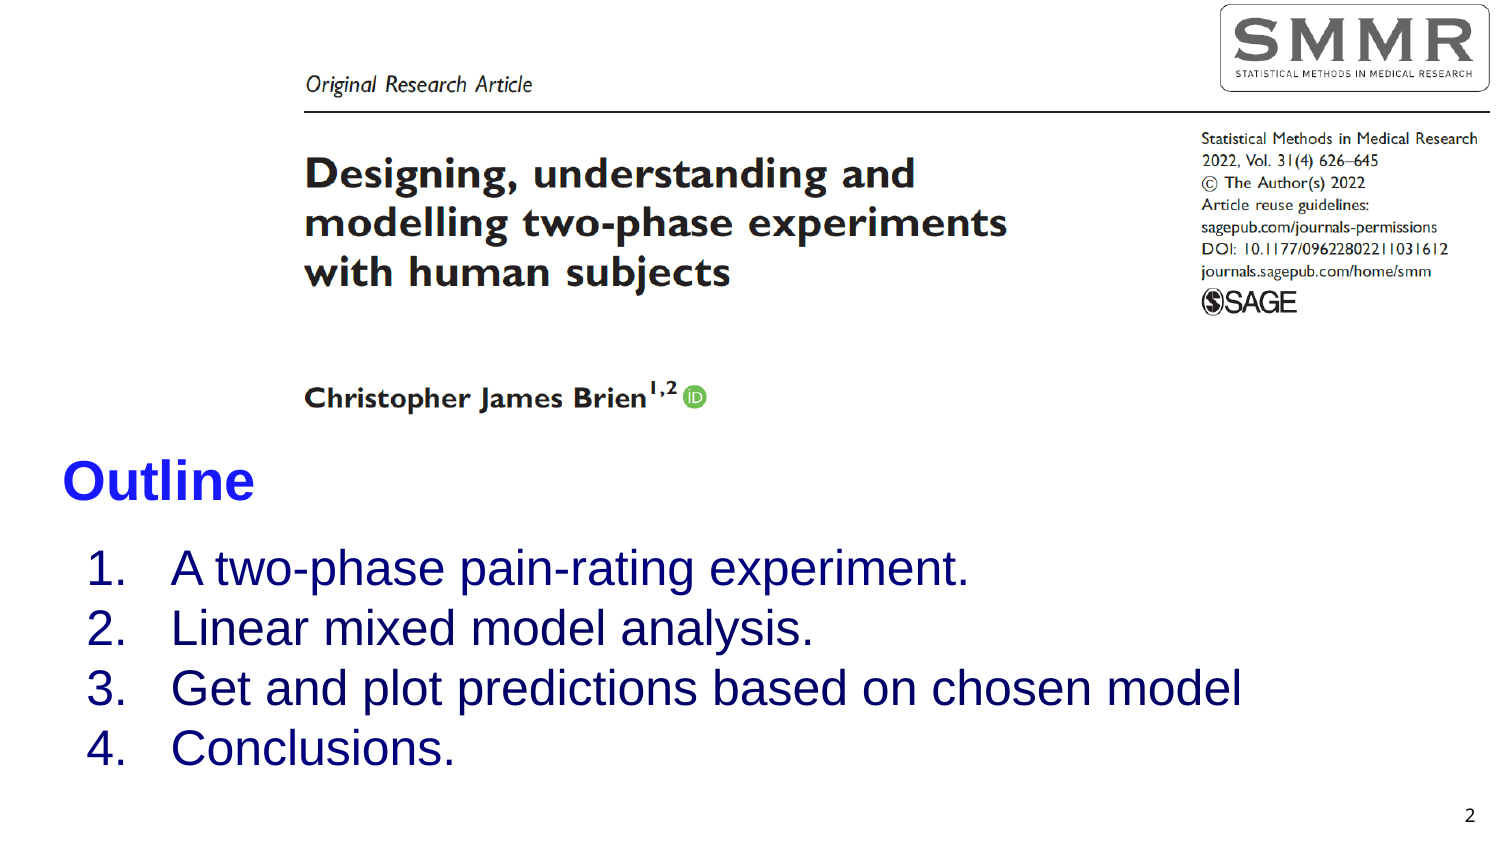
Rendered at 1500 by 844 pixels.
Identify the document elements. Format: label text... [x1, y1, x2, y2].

picture [297, 1, 1500, 415]
title Outline [50, 382, 272, 573]
list A two-phase pain-rating experiment. Linear mixed model analysis. Get and plot predictions based on chosen model Conclusions. [74, 529, 1455, 844]
slide_number 2 [1136, 778, 1487, 836]
